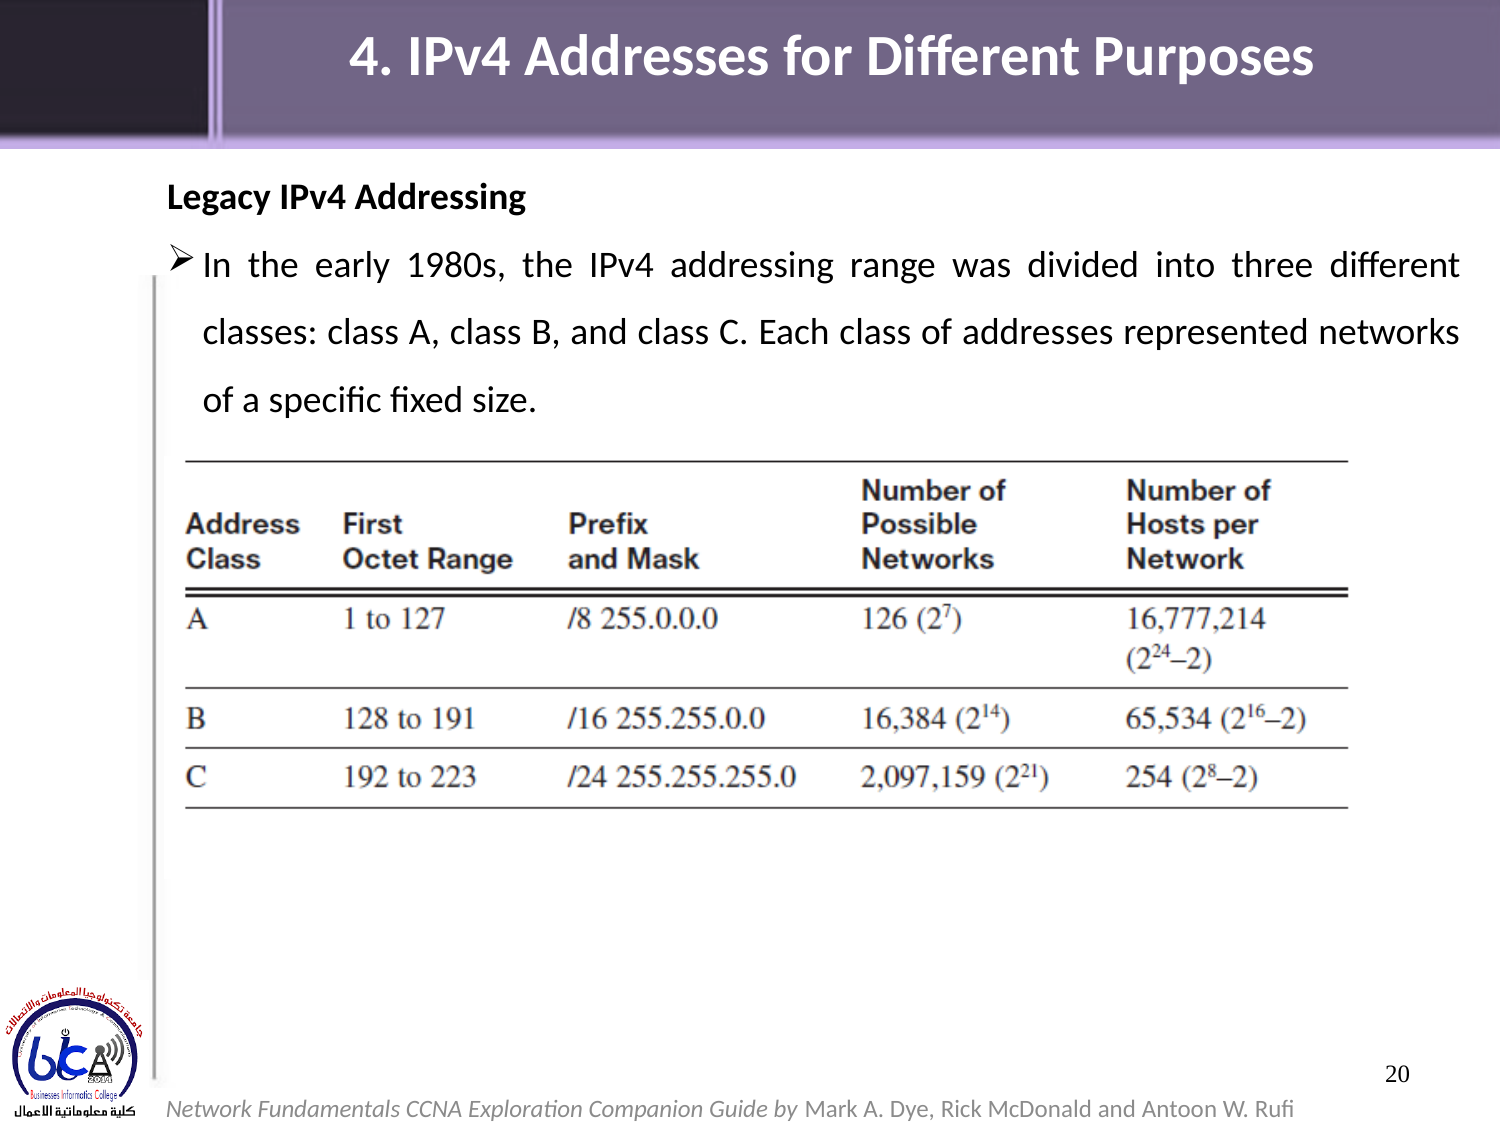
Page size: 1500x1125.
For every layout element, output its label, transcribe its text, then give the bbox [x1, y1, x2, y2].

text_box Legacy IPv4 Addressing In the early 1980s, the IPv4 addressing range was divided into three different classes: class A, class B, and class C. Each class of addresses represented networks of a specific fixed size. [152, 158, 1477, 427]
text_box 4. IPv4 Addresses for Different Purposes [245, 158, 1420, 245]
footer Network Fundamentals CCNA Exploration Companion Guide by Mark A. Dye, Rick McDonald and Antoon W. Rufi [153, 1078, 1487, 1125]
picture [0, 275, 1411, 1125]
picture [0, 0, 1500, 149]
slide_number 20 [1074, 1042, 1425, 1078]
